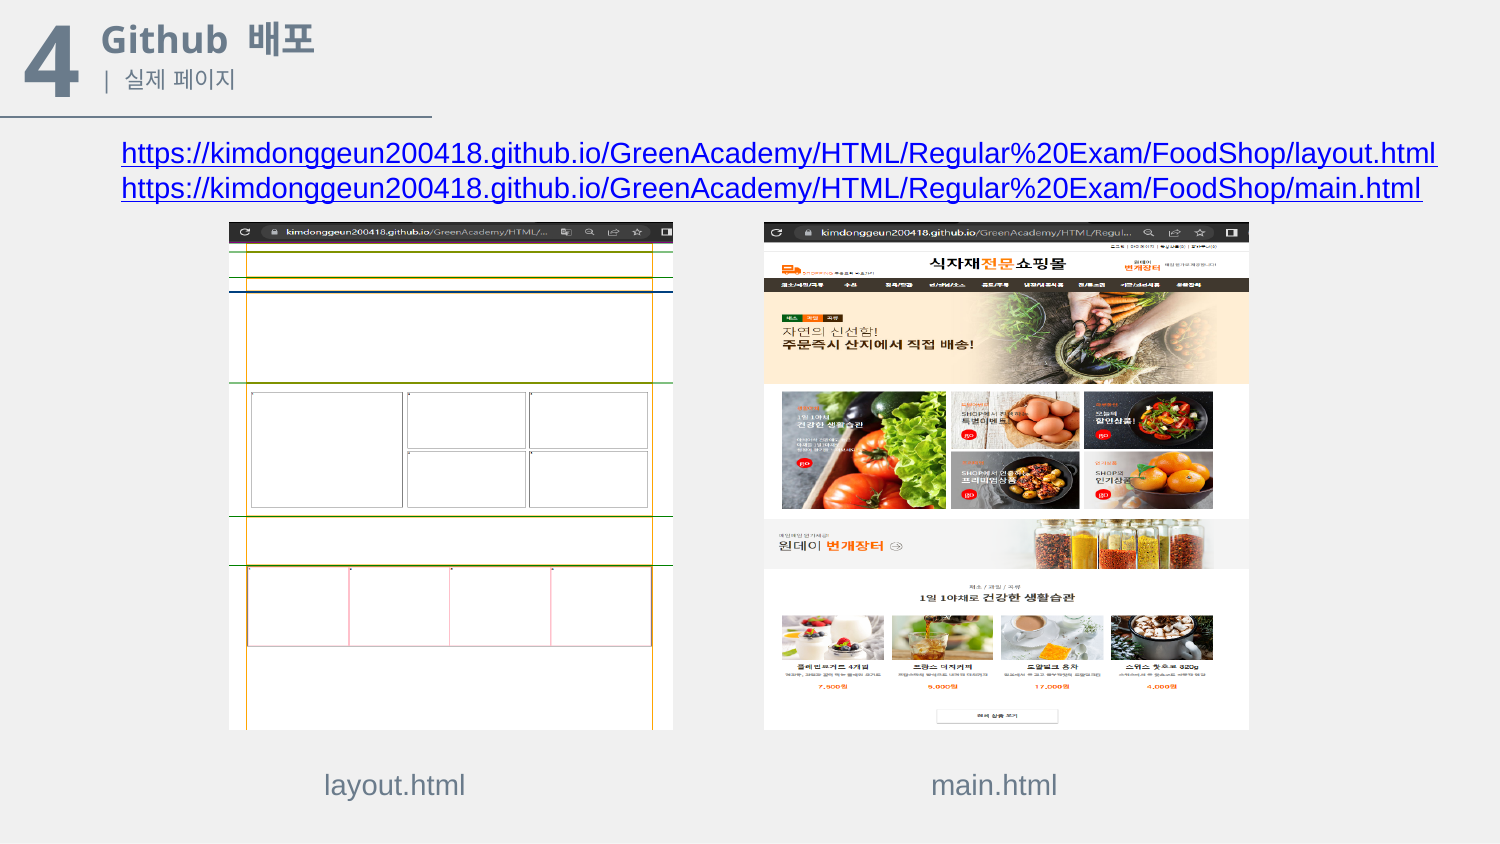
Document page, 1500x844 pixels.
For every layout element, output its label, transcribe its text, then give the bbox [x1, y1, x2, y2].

text_box https://kimdonggeun200418.github.io/GreenAcademy/HTML/Regular%20Exam/FoodShop/layout.html https://kimdonggeun200418.github.io/GreenAcademy/HTML/Regular%20Exam/FoodShop/main.html [106, 127, 1453, 247]
text_box | 실제 페이지 [85, 57, 432, 95]
text_box Github 배포 [85, 8, 451, 104]
text_box layout.html [309, 758, 481, 809]
picture [764, 221, 1249, 731]
text_box [0, 0, 1500, 844]
text_box 4 [0, 0, 105, 85]
picture [228, 221, 673, 731]
text_box main.html [916, 758, 1073, 809]
